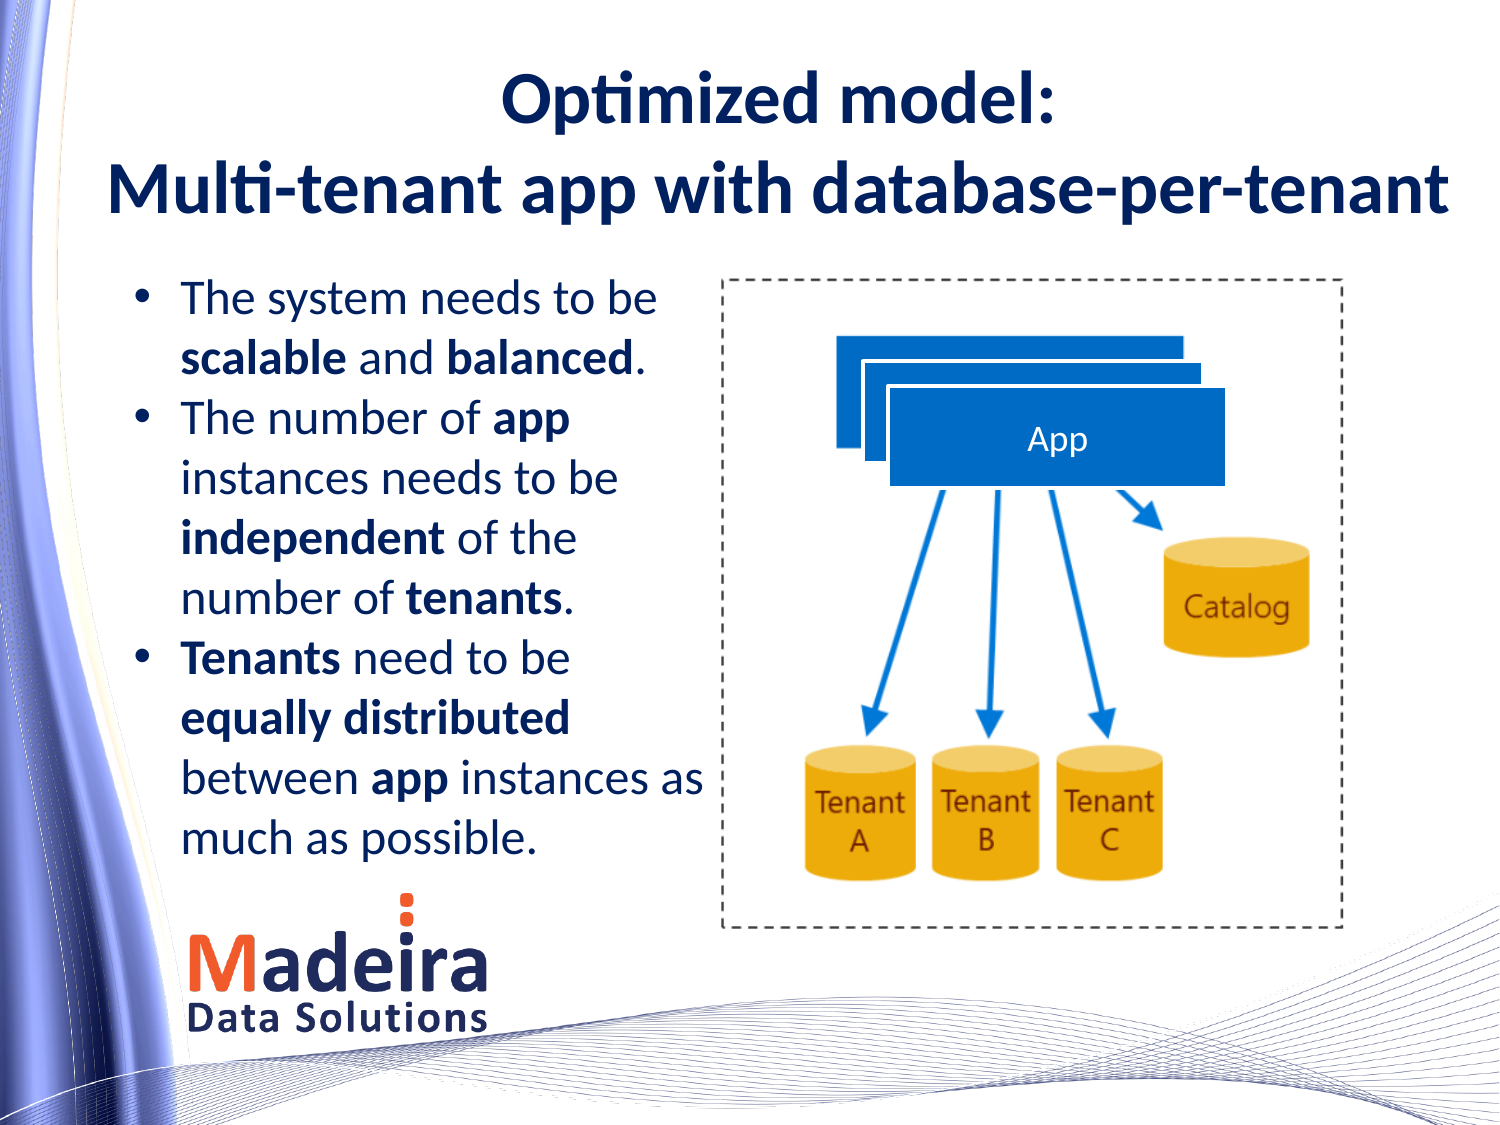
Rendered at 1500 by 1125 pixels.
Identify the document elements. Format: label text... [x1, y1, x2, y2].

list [701, 257, 1365, 949]
text_box Multi-Tenancy in the Real World [0, 1, 138, 891]
title Optimized model: Multi-tenant app with database-per-tenant [69, 0, 1489, 283]
text_box The system needs to be scalable and balanced. The number of app instances needs to be independent of the number of tenants. Tenants need to be equally distributed between app instances as much as possible. [118, 257, 699, 873]
picture [169, 885, 506, 1039]
